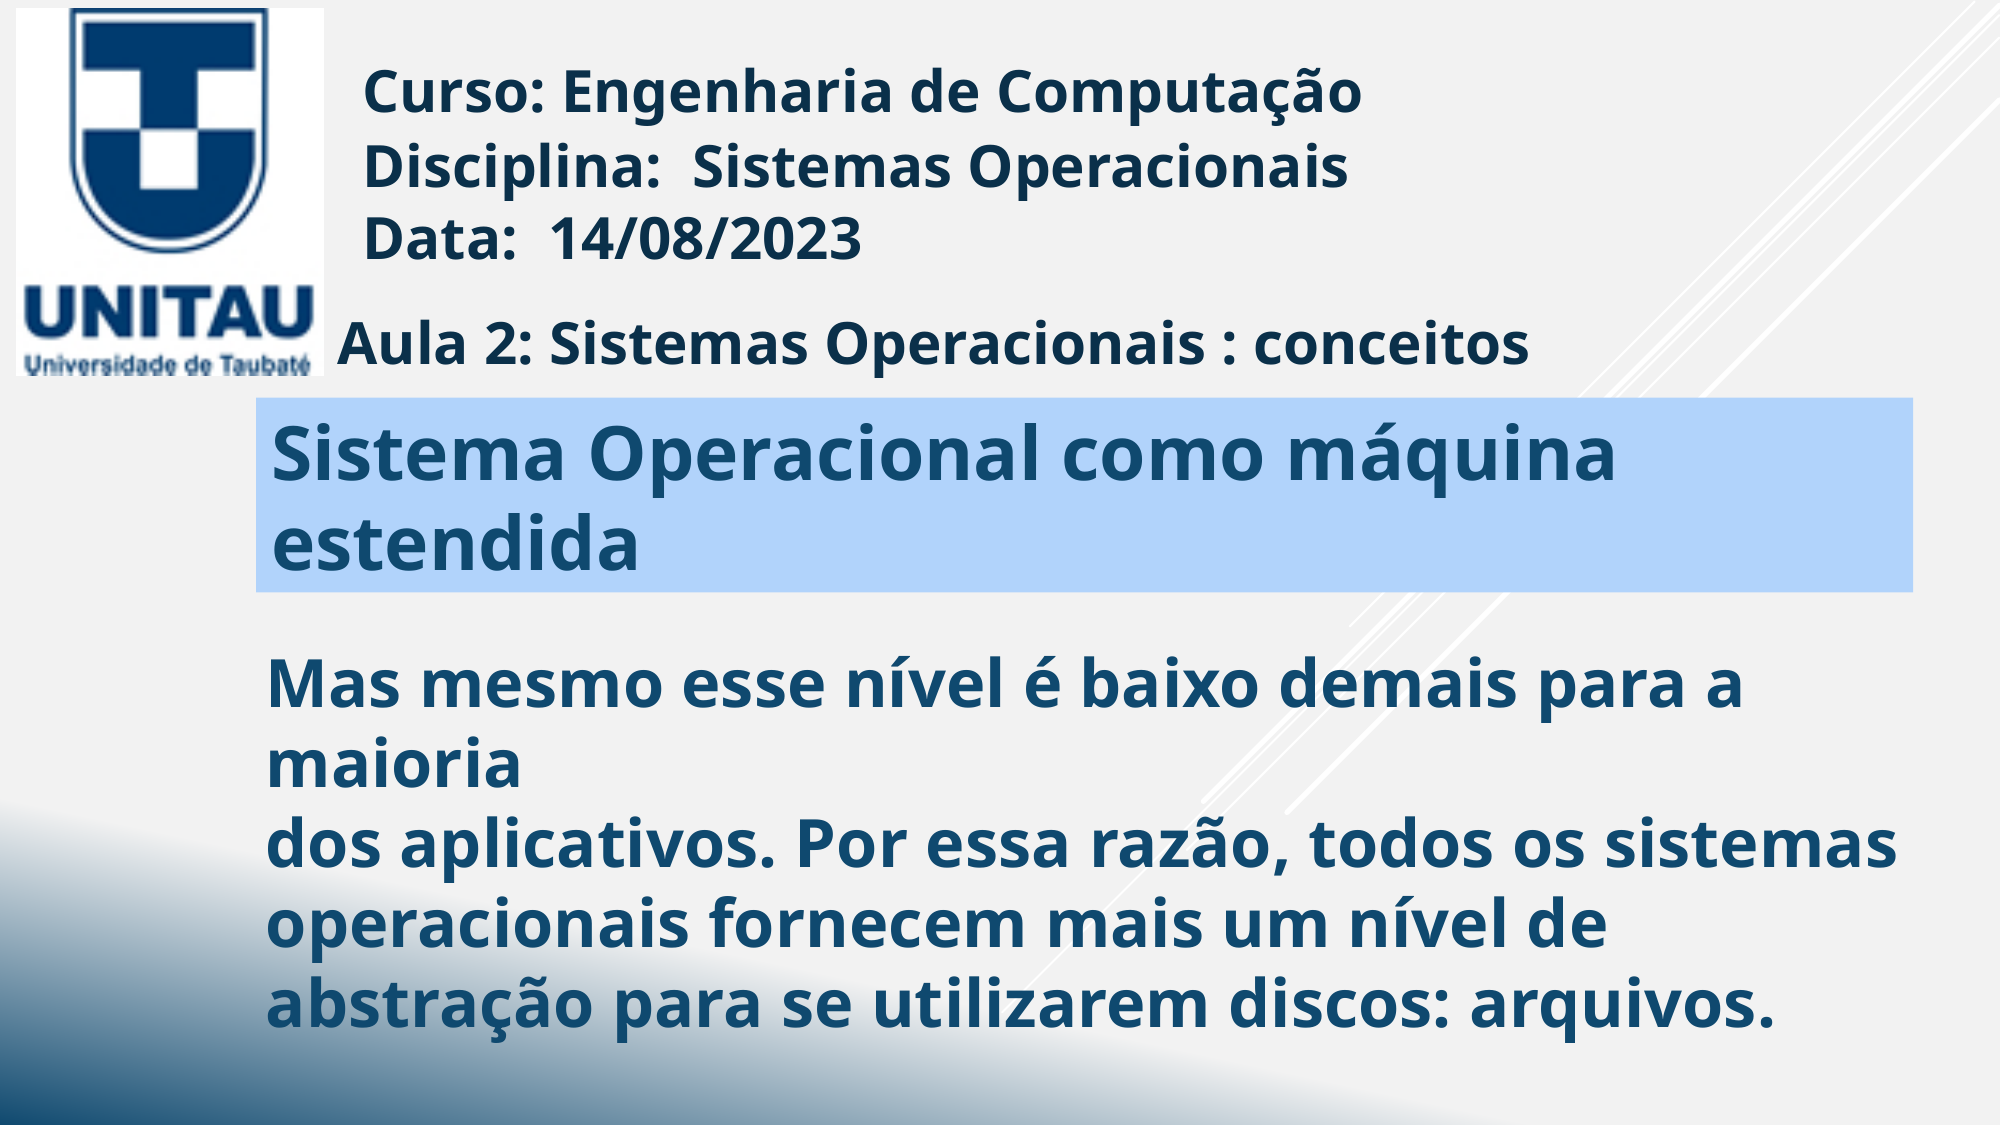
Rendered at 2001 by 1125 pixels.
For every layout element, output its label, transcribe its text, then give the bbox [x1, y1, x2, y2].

text_box Data: 14/08/2023 [348, 193, 1652, 279]
text_box Sistema Operacional como máquina estendida [256, 397, 1914, 593]
text_box Disciplina: Sistemas Operacionais [348, 132, 1652, 193]
picture [15, 7, 324, 377]
text_box Curso: Engenharia de Computação [348, 46, 1652, 132]
text_box Aula 2: Sistemas Operacionais : conceitos [323, 298, 1935, 429]
text_box Mas mesmo esse nível é baixo demais para a maioria dos aplicativos. Por essa razão, todos os sistemas operacionais fornecem mais um nível de abstração para se utilizarem discos: arquivos. [251, 633, 1971, 1048]
